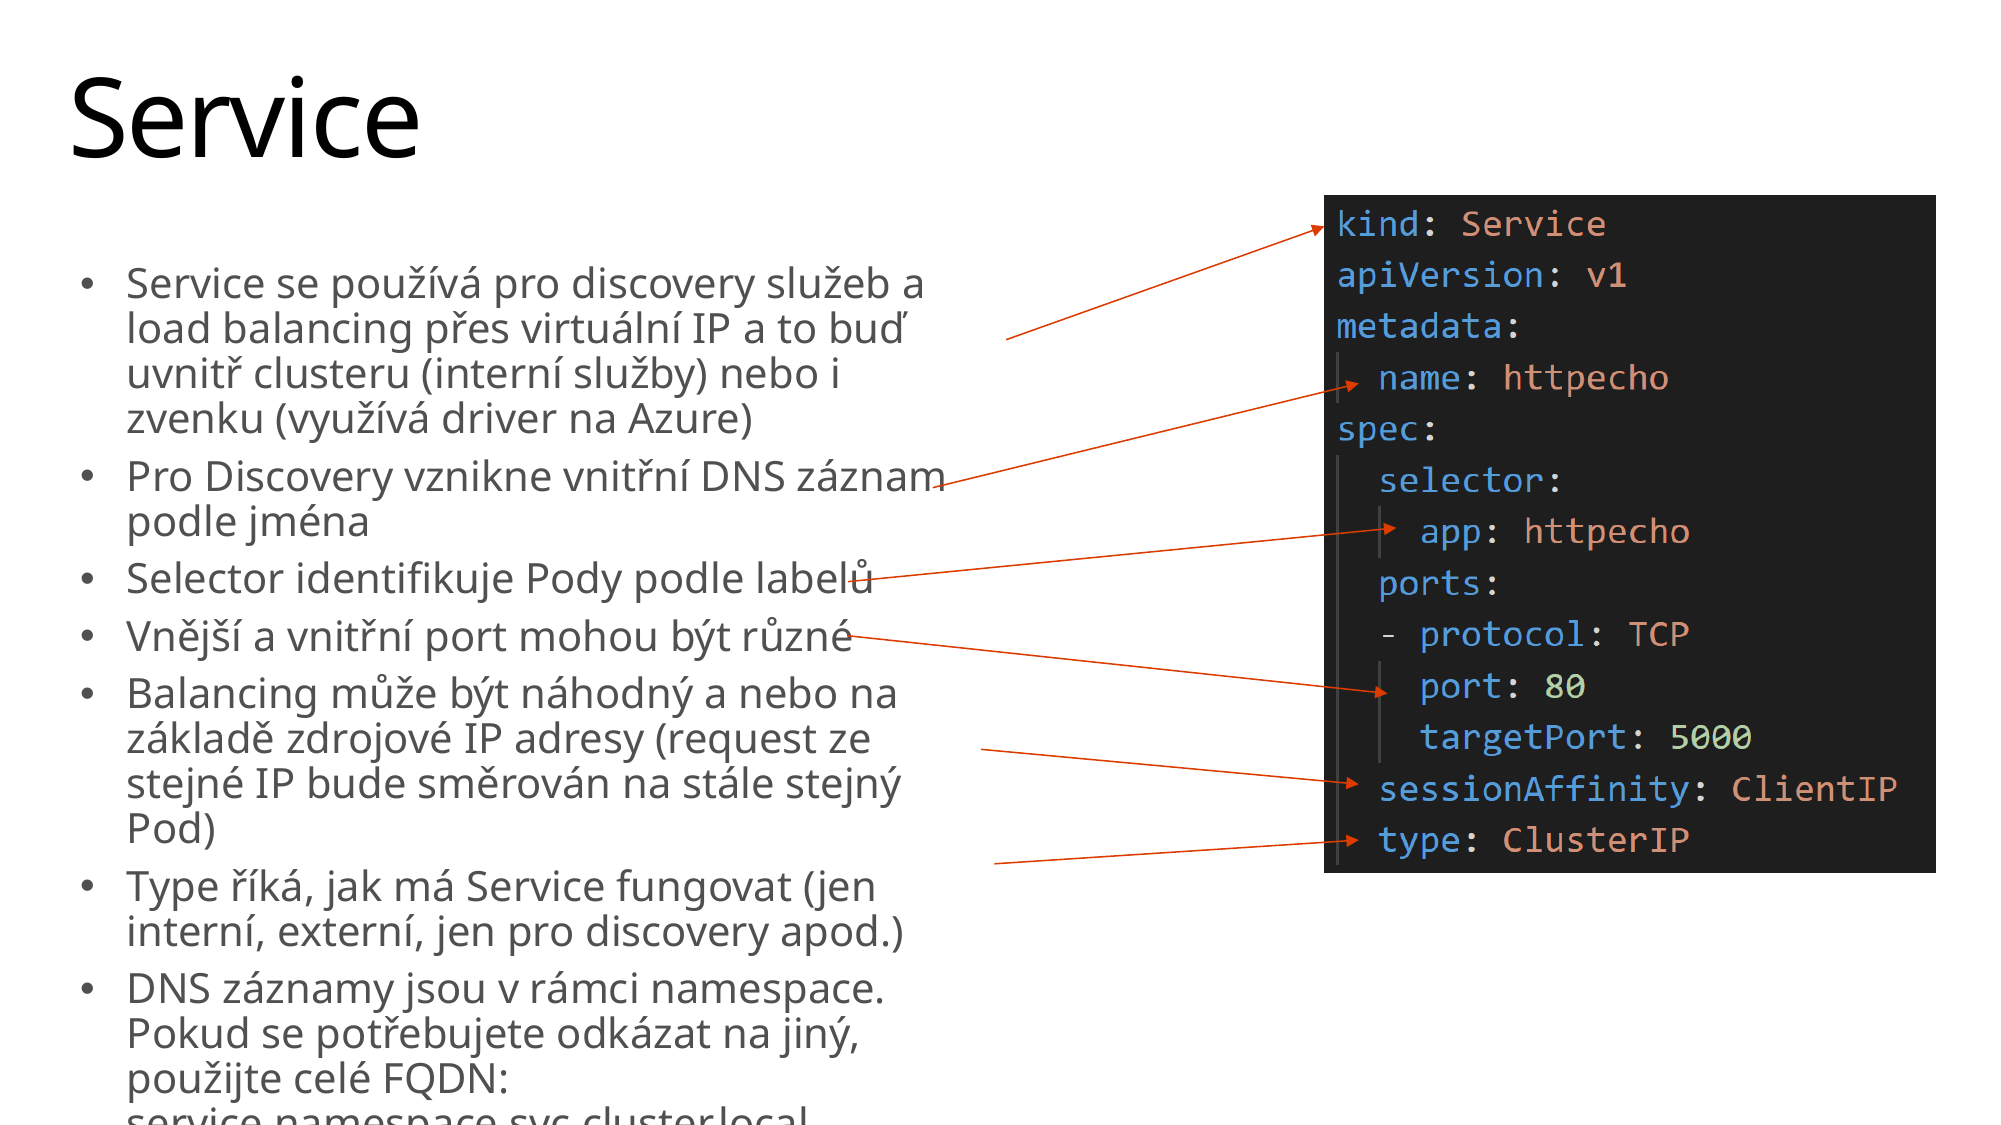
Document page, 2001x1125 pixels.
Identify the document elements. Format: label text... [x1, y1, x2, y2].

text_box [847, 527, 1397, 582]
text_box Service se používá pro discovery služeb a load balancing přes virtuální IP a to buď uvnitř clusteru (interní služby) nebo i zvenku (využívá driver na Azure) Pro Discovery vznikne vnitřní DNS záznam podle jména Selector identifikuje Pody podle labelů Vnější a vnitřní port mohou být různé Balancing může být náhodný a nebo na základě zdrojové IP adresy (request ze stejné IP bude směrován na stále stejný Pod) Type říká, jak má Service fungovat (jen interní, externí, jen pro discovery apod.) DNS záznamy jsou v rámci namespace. Pokud se potřebujete odkázat na jiný, použijte celé FQDN: service.namespace.svc.cluster.local [0, 238, 1016, 1125]
picture [1324, 195, 1936, 873]
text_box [932, 383, 1359, 488]
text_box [846, 635, 1388, 694]
title Service [44, 47, 1957, 196]
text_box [1005, 226, 1325, 340]
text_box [994, 839, 1360, 864]
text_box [980, 749, 1360, 785]
